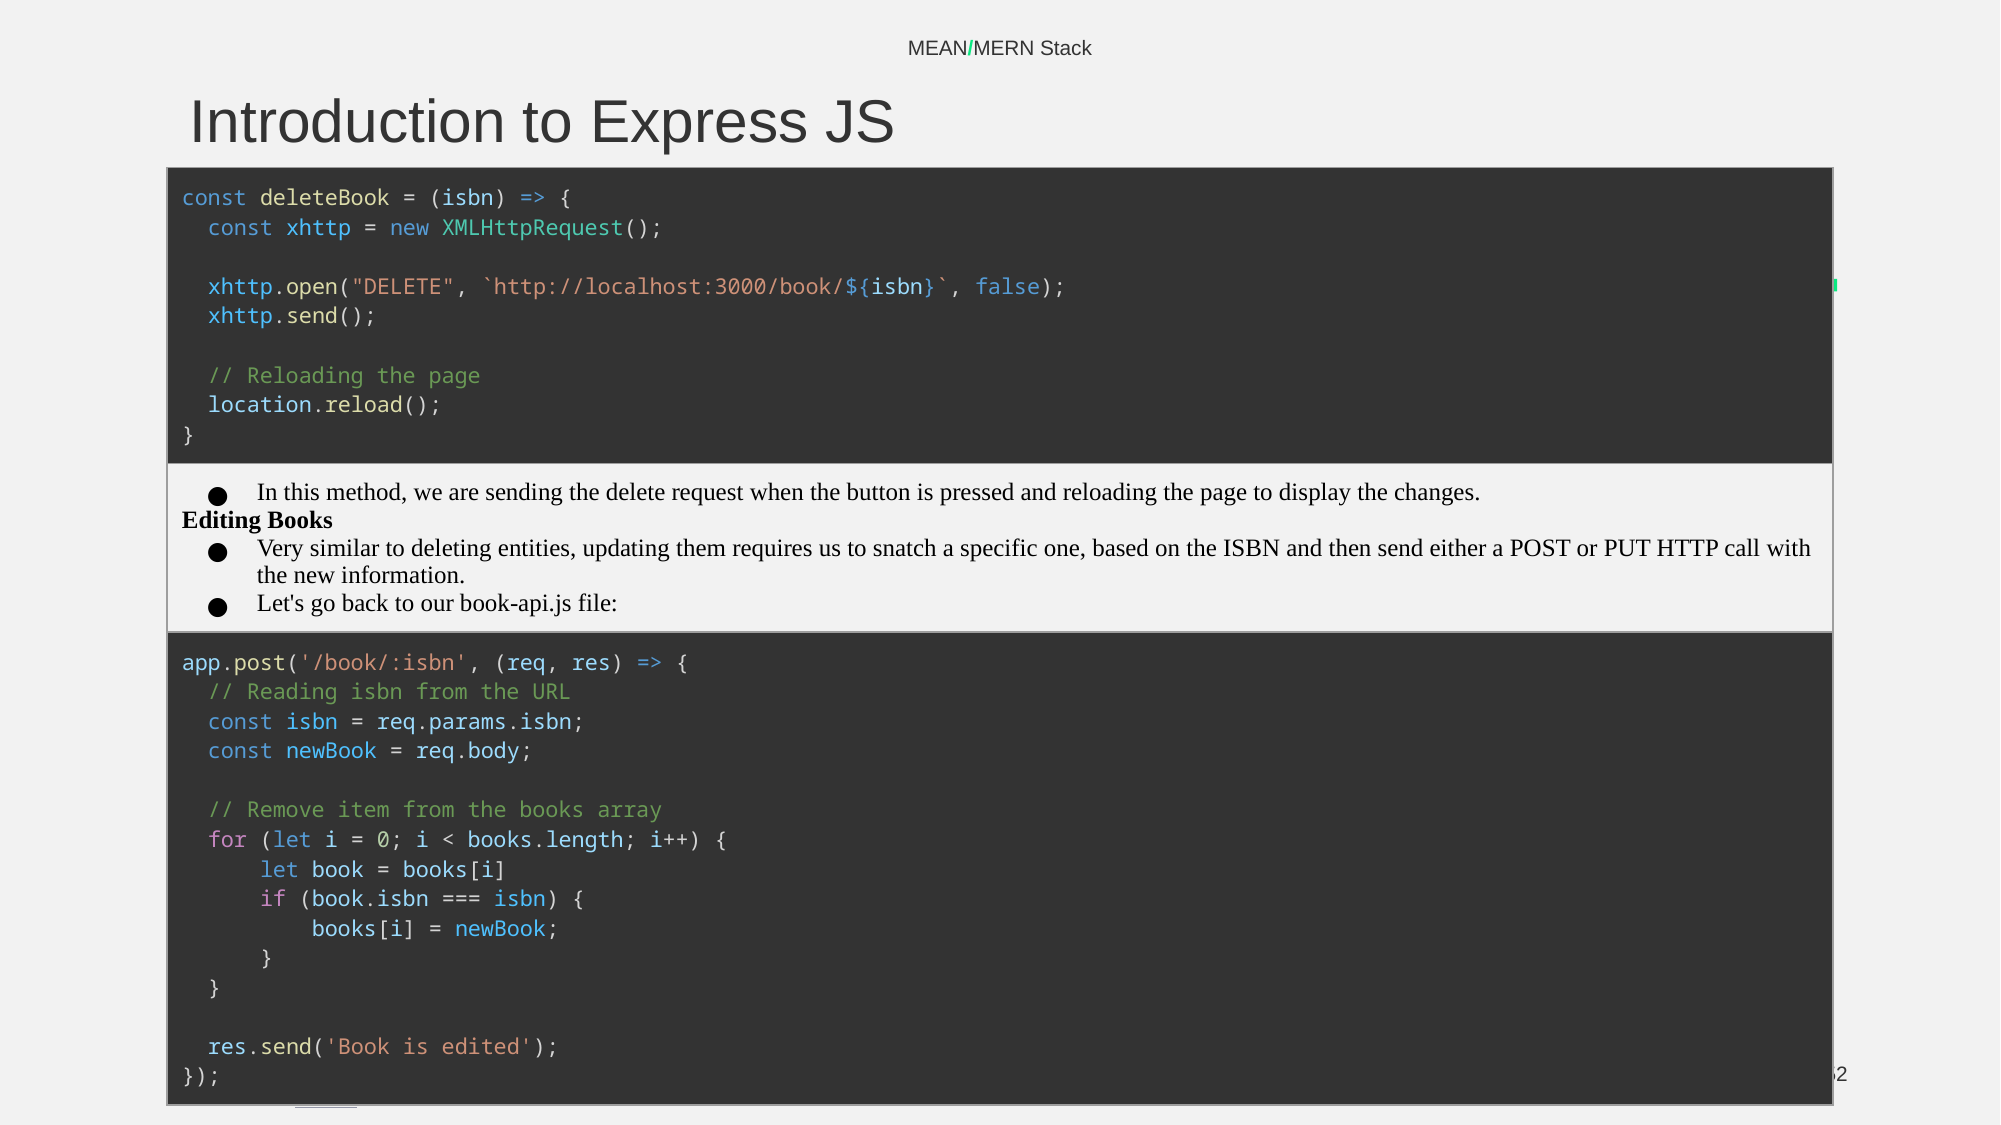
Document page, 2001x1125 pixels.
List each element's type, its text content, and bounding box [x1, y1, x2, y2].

table_cell app.post('/book/:isbn', (req, res) => { // Reading isbn from the URL const isbn = req.params.isbn; const newBook = req.body; // Remove item from the books array for (let i = 0; i < books.length; i++) { let book = books[i] if (book.isbn === isbn) { books[i] = newBook; } } res.send('Book is edited'); }); [168, 633, 1832, 1104]
title Introduction to Express JS [174, 60, 1825, 163]
slide_number ‹#› [1834, 1042, 1863, 1103]
table_cell In this method, we are sending the delete request when the button is pressed and reloading the page to display the changes. Editing Books Very similar to deleting entities, updating them requires us to snatch a specific one, based on the ISBN and then send either a POST or PUT HTTP call with the new information. Let's go back to our book-api.js file: [168, 464, 1832, 631]
footer MEAN/MERN Stack [662, 17, 1338, 77]
table_header const deleteBook = (isbn) => { const xhttp = new XMLHttpRequest(); xhttp.open("DELETE", `http://localhost:3000/book/${isbn}`, false); xhttp.send(); // Reloading the page location.reload(); } [168, 168, 1832, 463]
